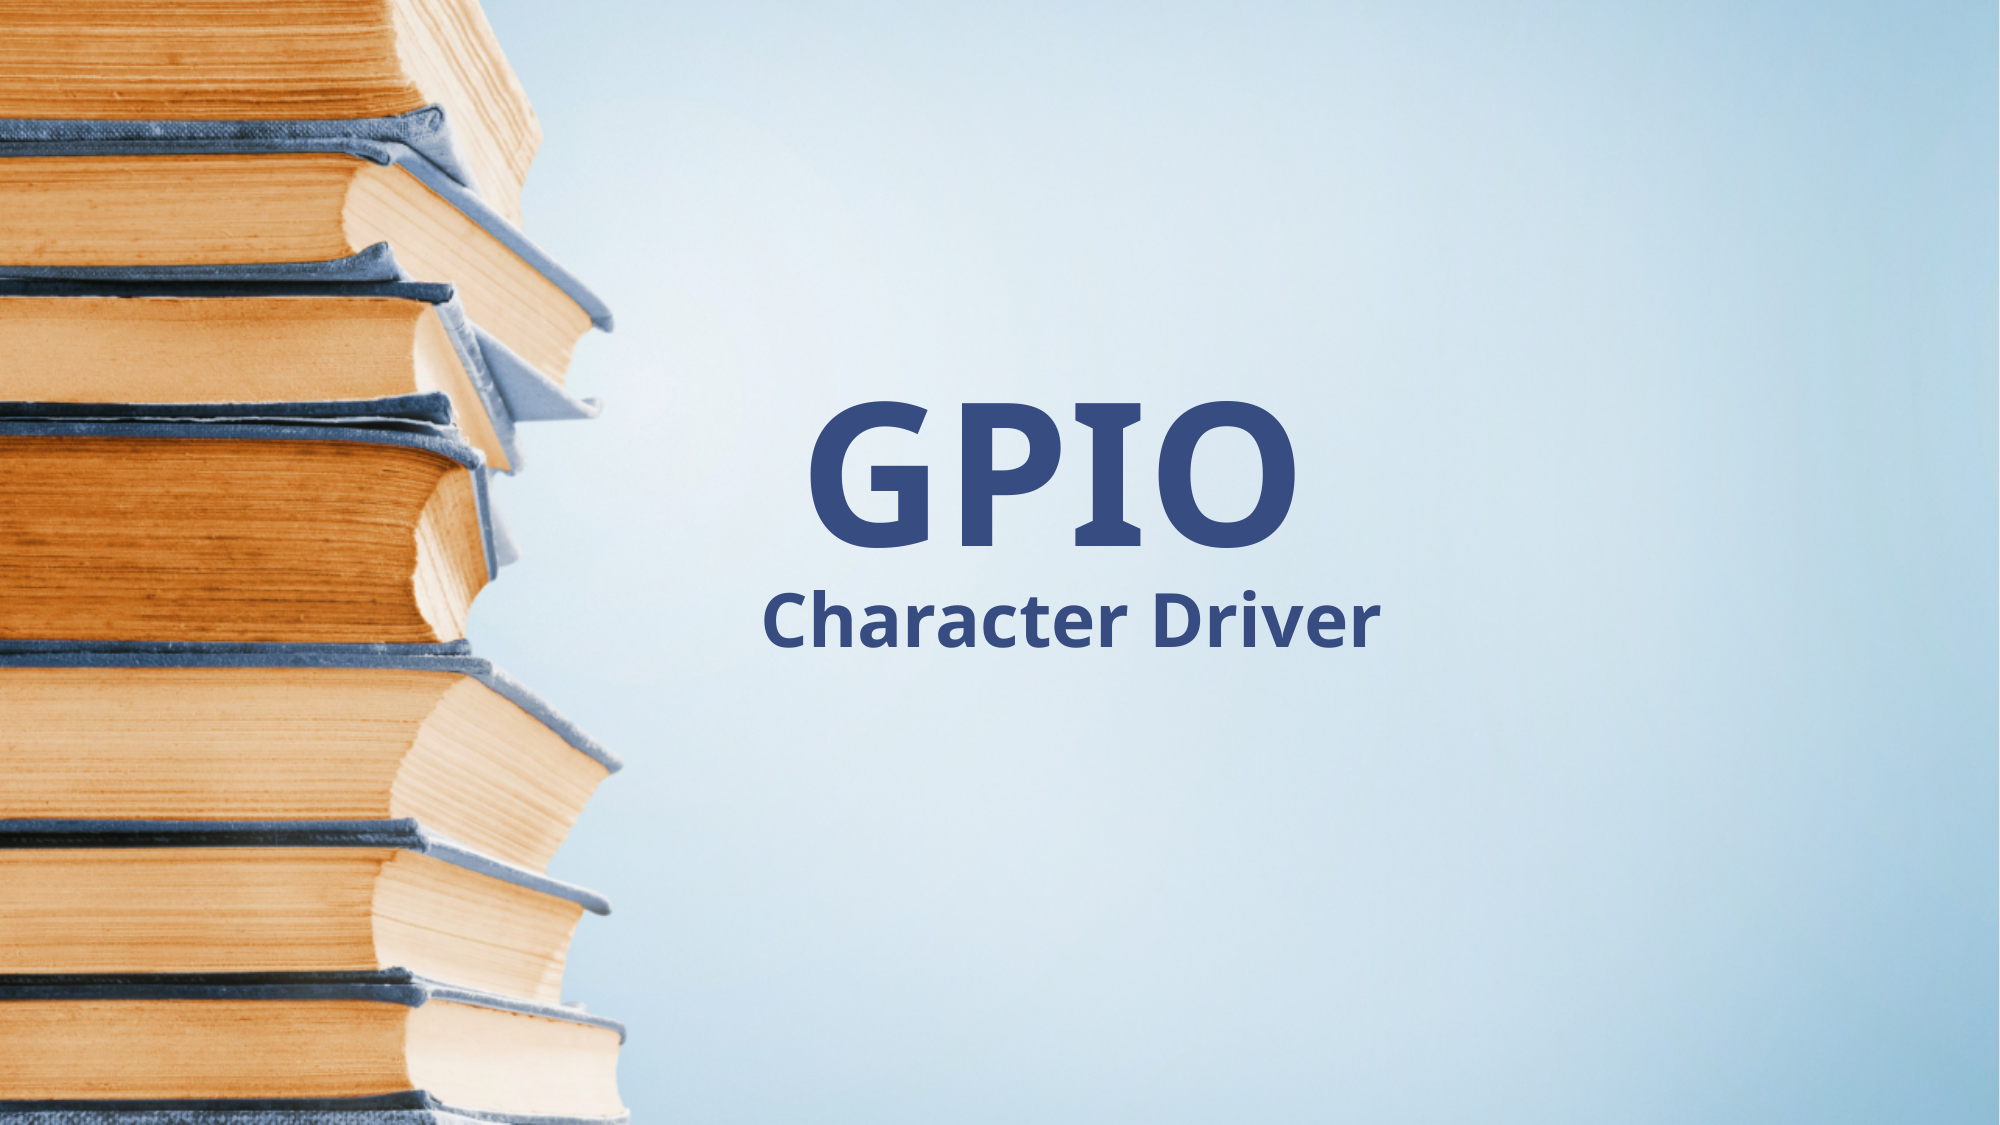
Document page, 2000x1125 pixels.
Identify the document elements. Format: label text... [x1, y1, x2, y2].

title GPIO [779, 345, 1943, 572]
picture [0, 0, 2000, 1125]
subtitle Character Driver [740, 572, 2000, 805]
